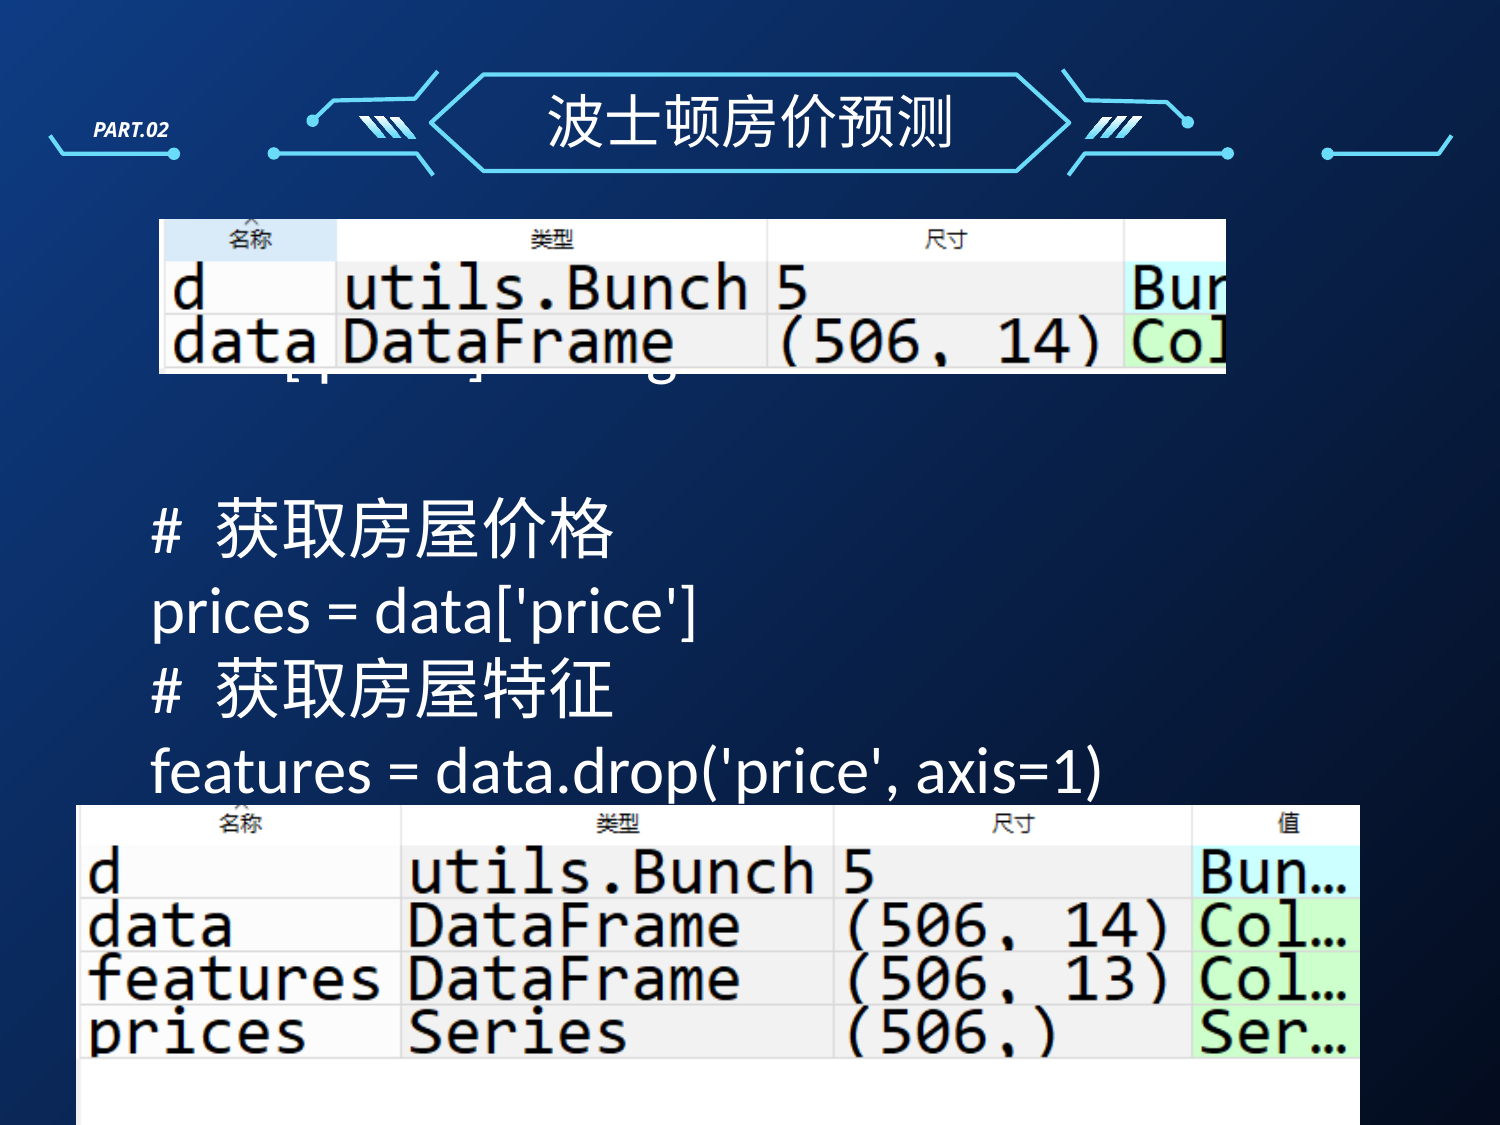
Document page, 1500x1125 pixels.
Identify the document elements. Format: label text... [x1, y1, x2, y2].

text_box # 获取房屋价格 prices = data['price'] # 获取房屋特征 features = data.drop('price', axis=1) [135, 479, 1317, 804]
picture [76, 805, 1360, 1125]
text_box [49, 69, 1452, 176]
text_box #3.合并DATA和target的数据 data['price']=d.target [147, 219, 1294, 395]
picture [159, 219, 1226, 374]
